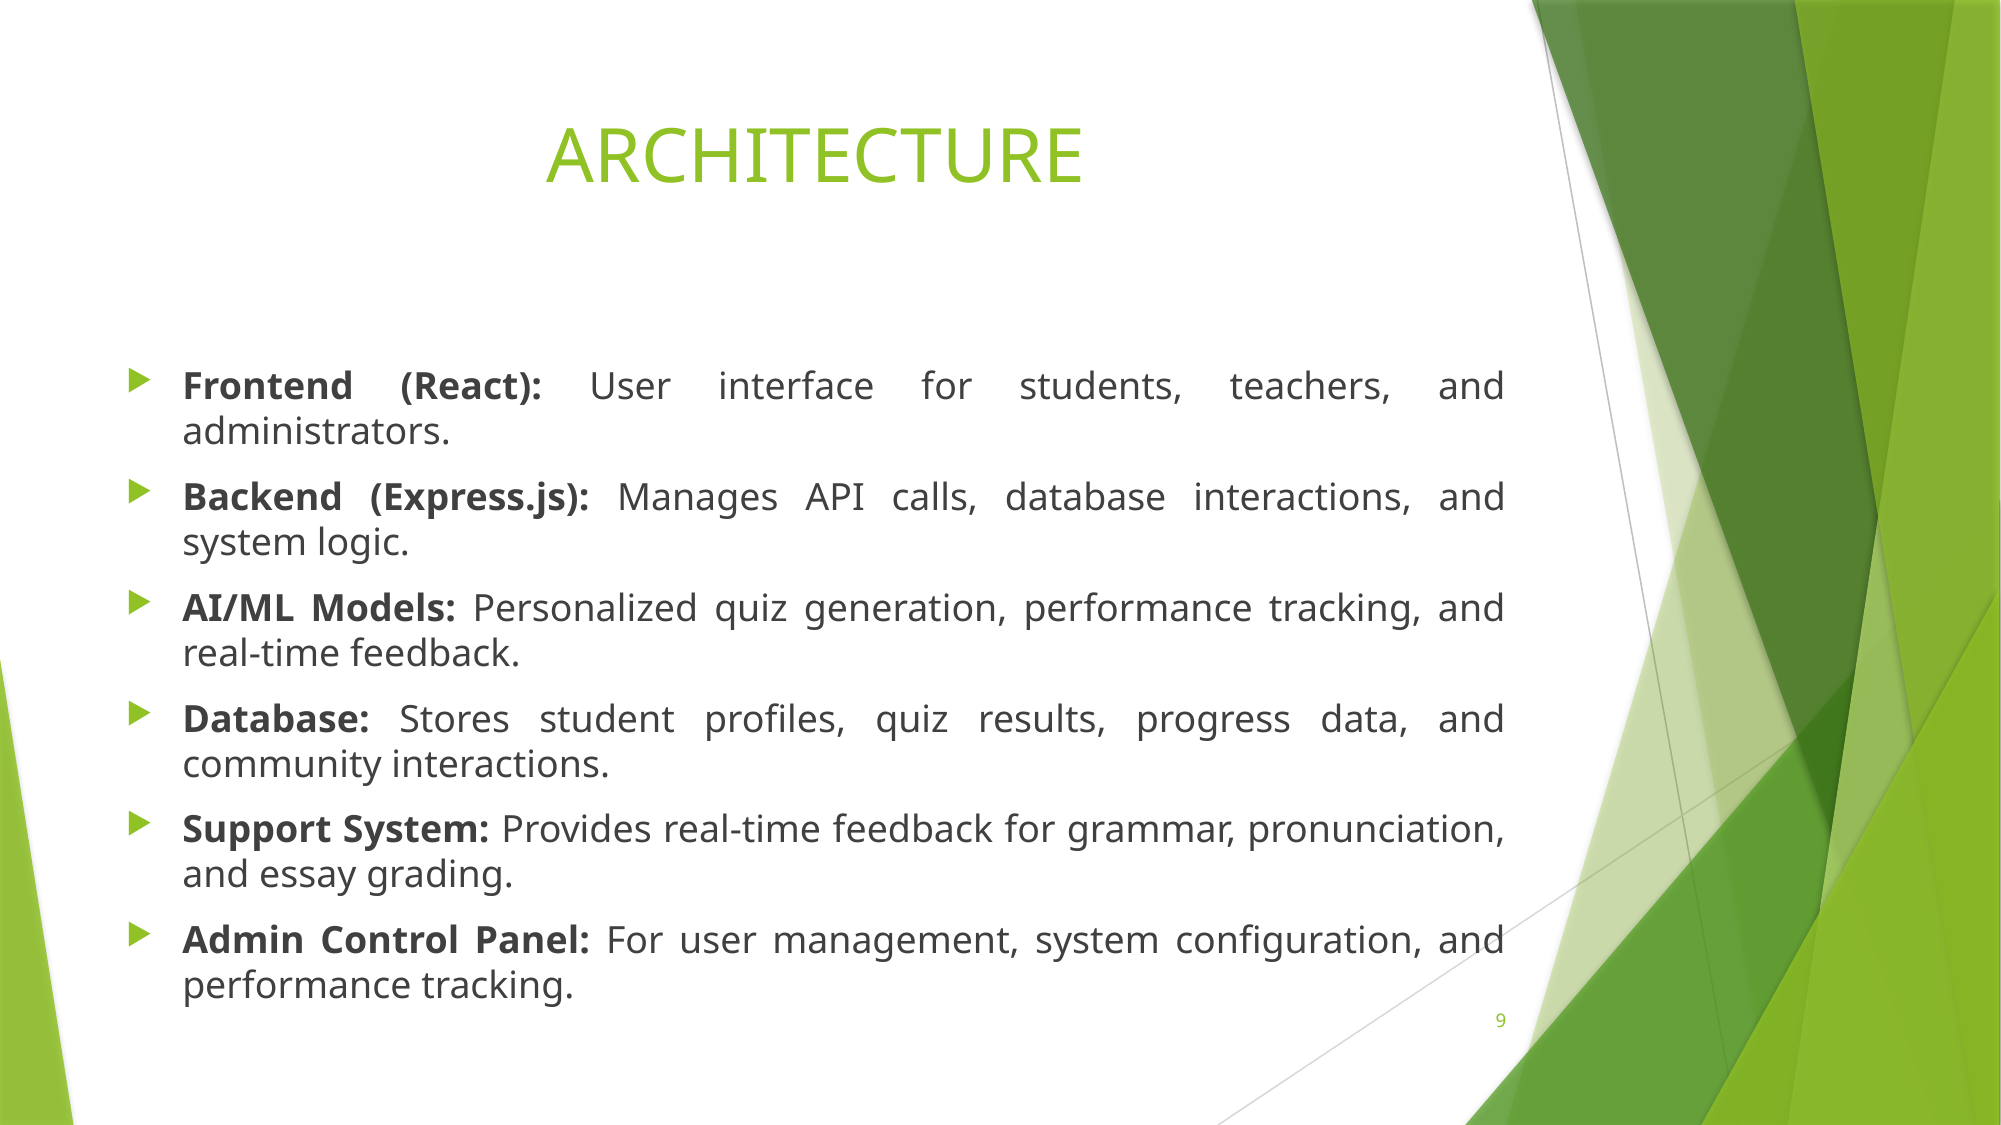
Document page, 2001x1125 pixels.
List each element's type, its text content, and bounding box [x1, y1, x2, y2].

slide_number 9 [1409, 991, 1522, 1051]
list Frontend (React): User interface for students, teachers, and administrators. Backend (Express.js): Manages API calls, database interactions, and system logic. AI/ML Models: Personalized quiz generation, performance tracking, and real-time feedback. Database: Stores student profiles, quiz results, progress data, and community interactions. Support System: Provides real-time feedback for grammar, pronunciation, and essay grading. Admin Control Panel: For user management, system configuration, and performance tracking. [111, 354, 1522, 992]
title ARCHITECTURE [111, 99, 1522, 317]
